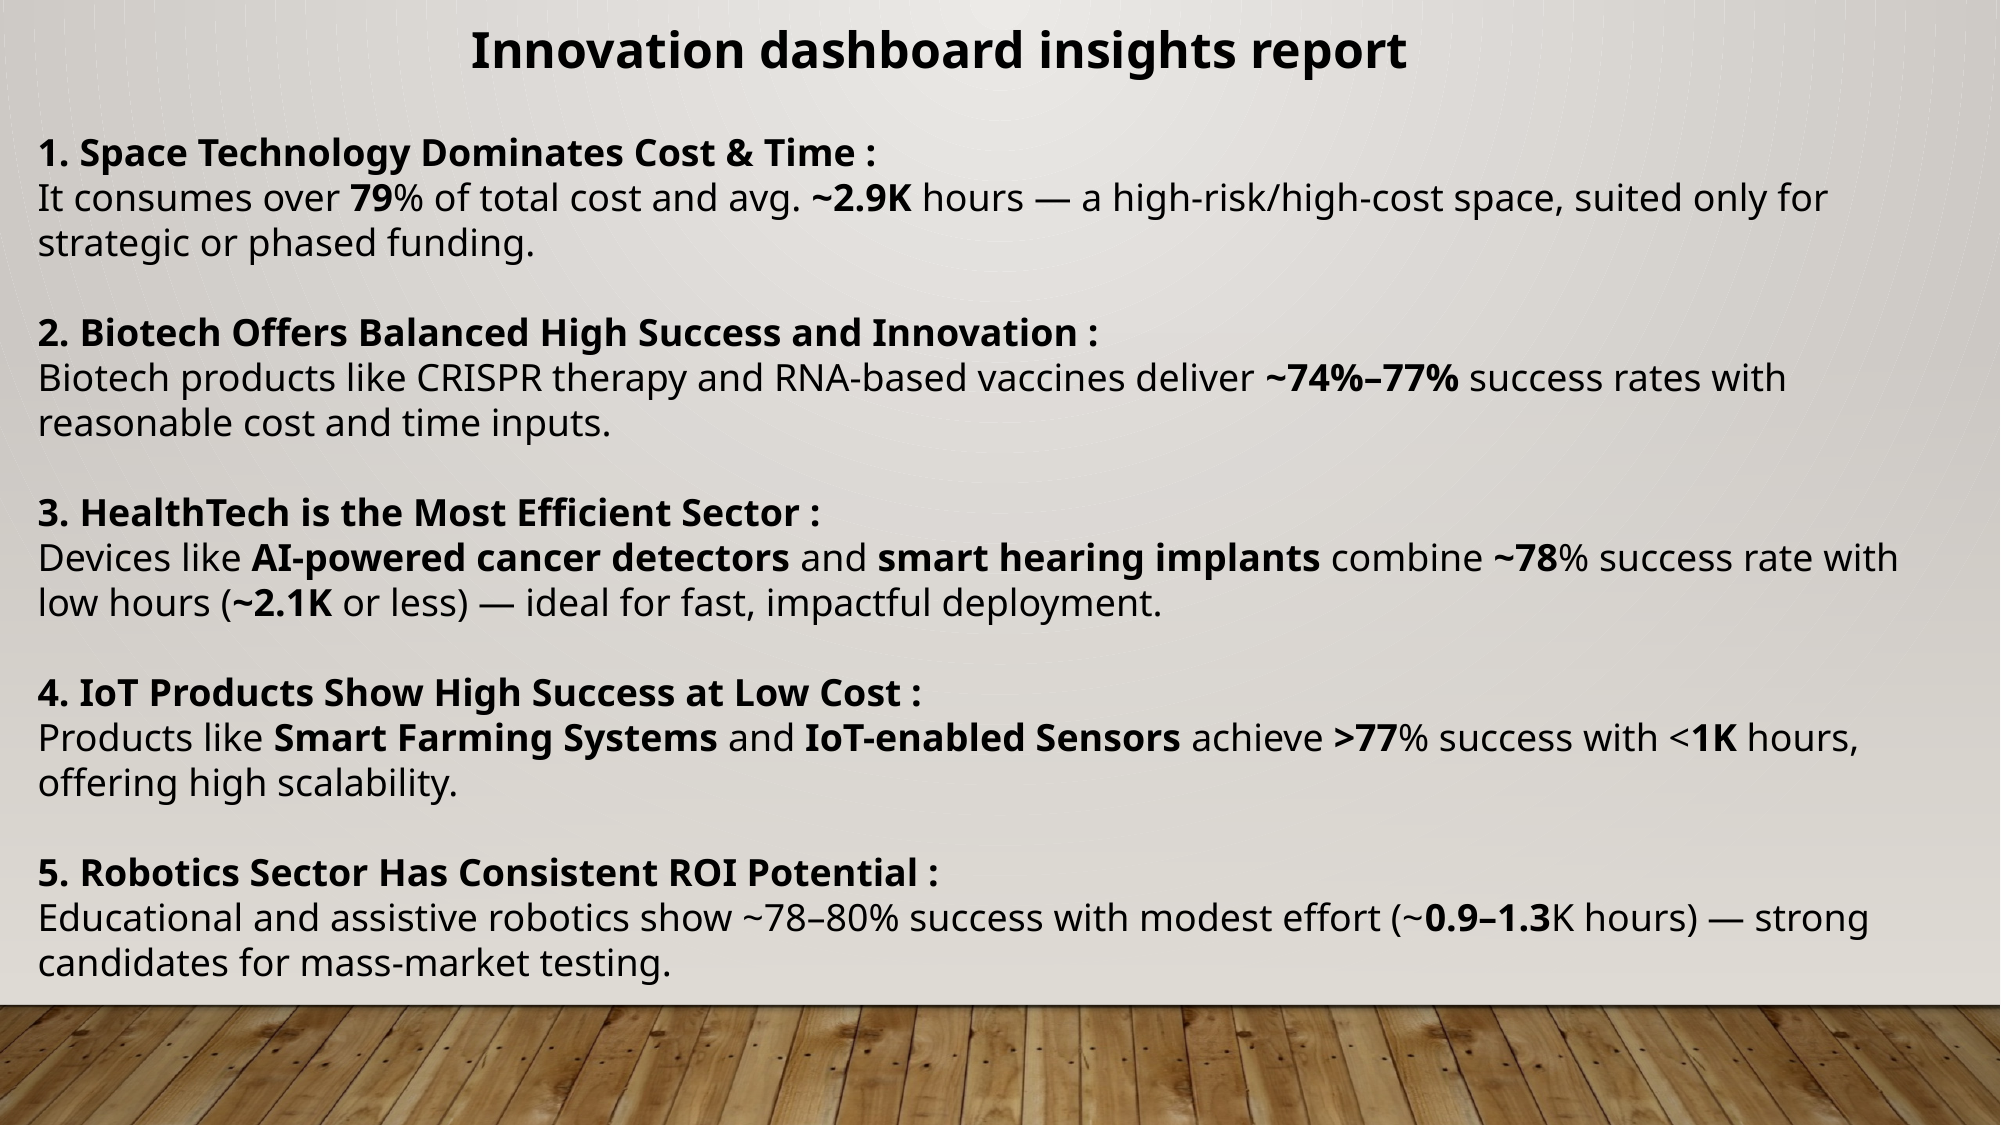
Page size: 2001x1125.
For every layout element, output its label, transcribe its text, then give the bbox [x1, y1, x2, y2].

text_box Innovation dashboard insights report [457, 11, 1543, 87]
text_box 1. Space Technology Dominates Cost & Time : It consumes over 79% of total cost and avg. ~2.9K hours — a high-risk/high-cost space, suited only for strategic or phased funding. 2. Biotech Offers Balanced High Success and Innovation : Biotech products like CRISPR therapy and RNA-based vaccines deliver ~74%–77% success rates with reasonable cost and time inputs. 3. HealthTech is the Most Efficient Sector : Devices like AI-powered cancer detectors and smart hearing implants combine ~78% success rate with low hours (~2.1K or less) — ideal for fast, impactful deployment. 4. IoT Products Show High Success at Low Cost : Products like Smart Farming Systems and IoT-enabled Sensors achieve >77% success with <1K hours, offering high scalability. 5. Robotics Sector Has Consistent ROI Potential : Educational and assistive robotics show ~78–80% success with modest effort (~0.9–1.3K hours) — strong candidates for mass-market testing. [22, 98, 1978, 991]
picture [0, 1005, 2000, 1125]
